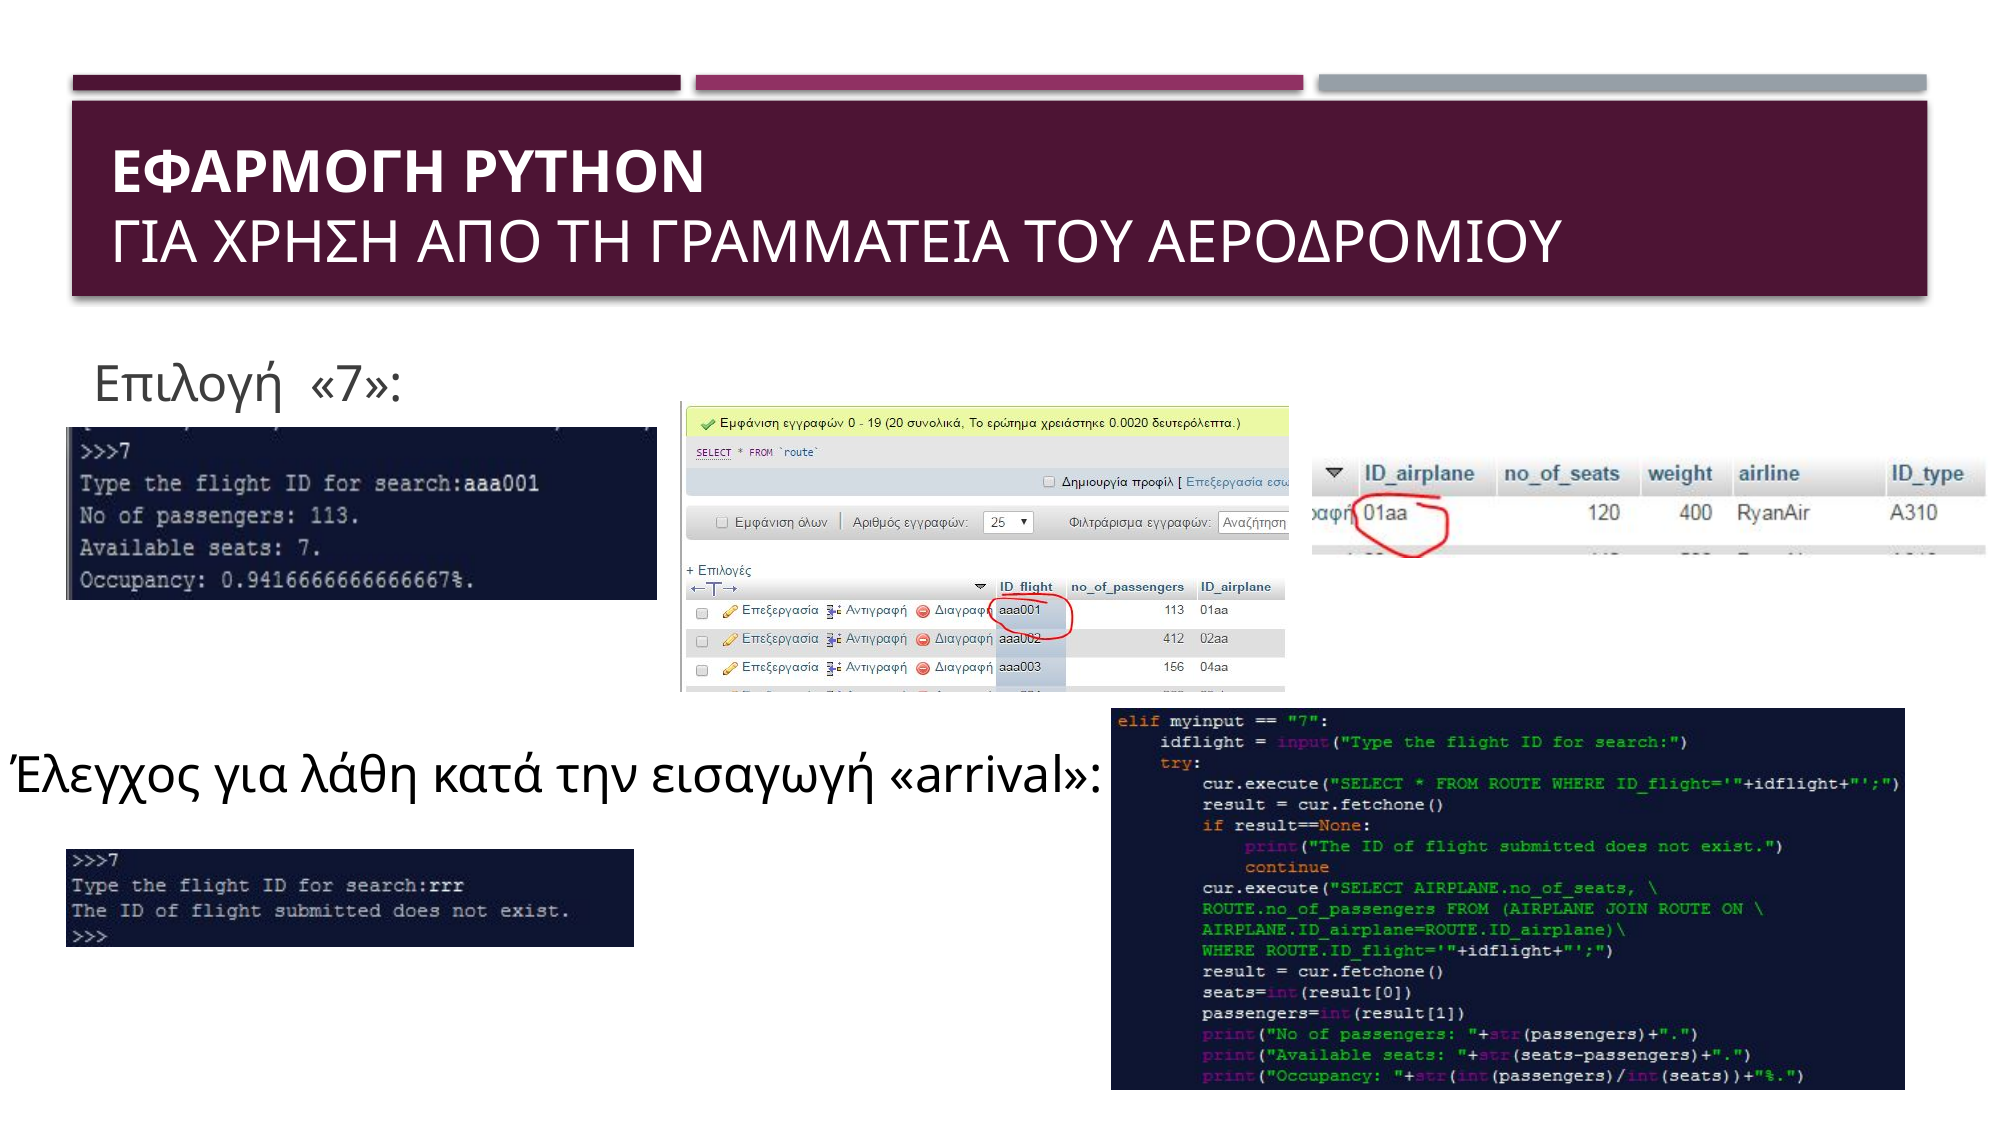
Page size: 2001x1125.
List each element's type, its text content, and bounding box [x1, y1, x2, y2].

picture [65, 849, 634, 947]
title ΕφαρμογΗ PYTHON ΓΙΑ ΧΡΗΣΗ ΑΠΟ ΤΗ ΓΡΑΜΜΑΤΕΙΑ ΤΟΥ ΑΕΡΟΔΡΟΜΙΟΥ [95, 115, 1905, 282]
text_box Έλεγχος για λάθη κατά την εισαγωγή «arrival»: [0, 735, 1105, 810]
picture [1111, 708, 1906, 1090]
picture [679, 401, 1290, 692]
picture [65, 427, 658, 601]
list Επιλογή «7»: [78, 313, 971, 514]
picture [1311, 431, 2000, 559]
